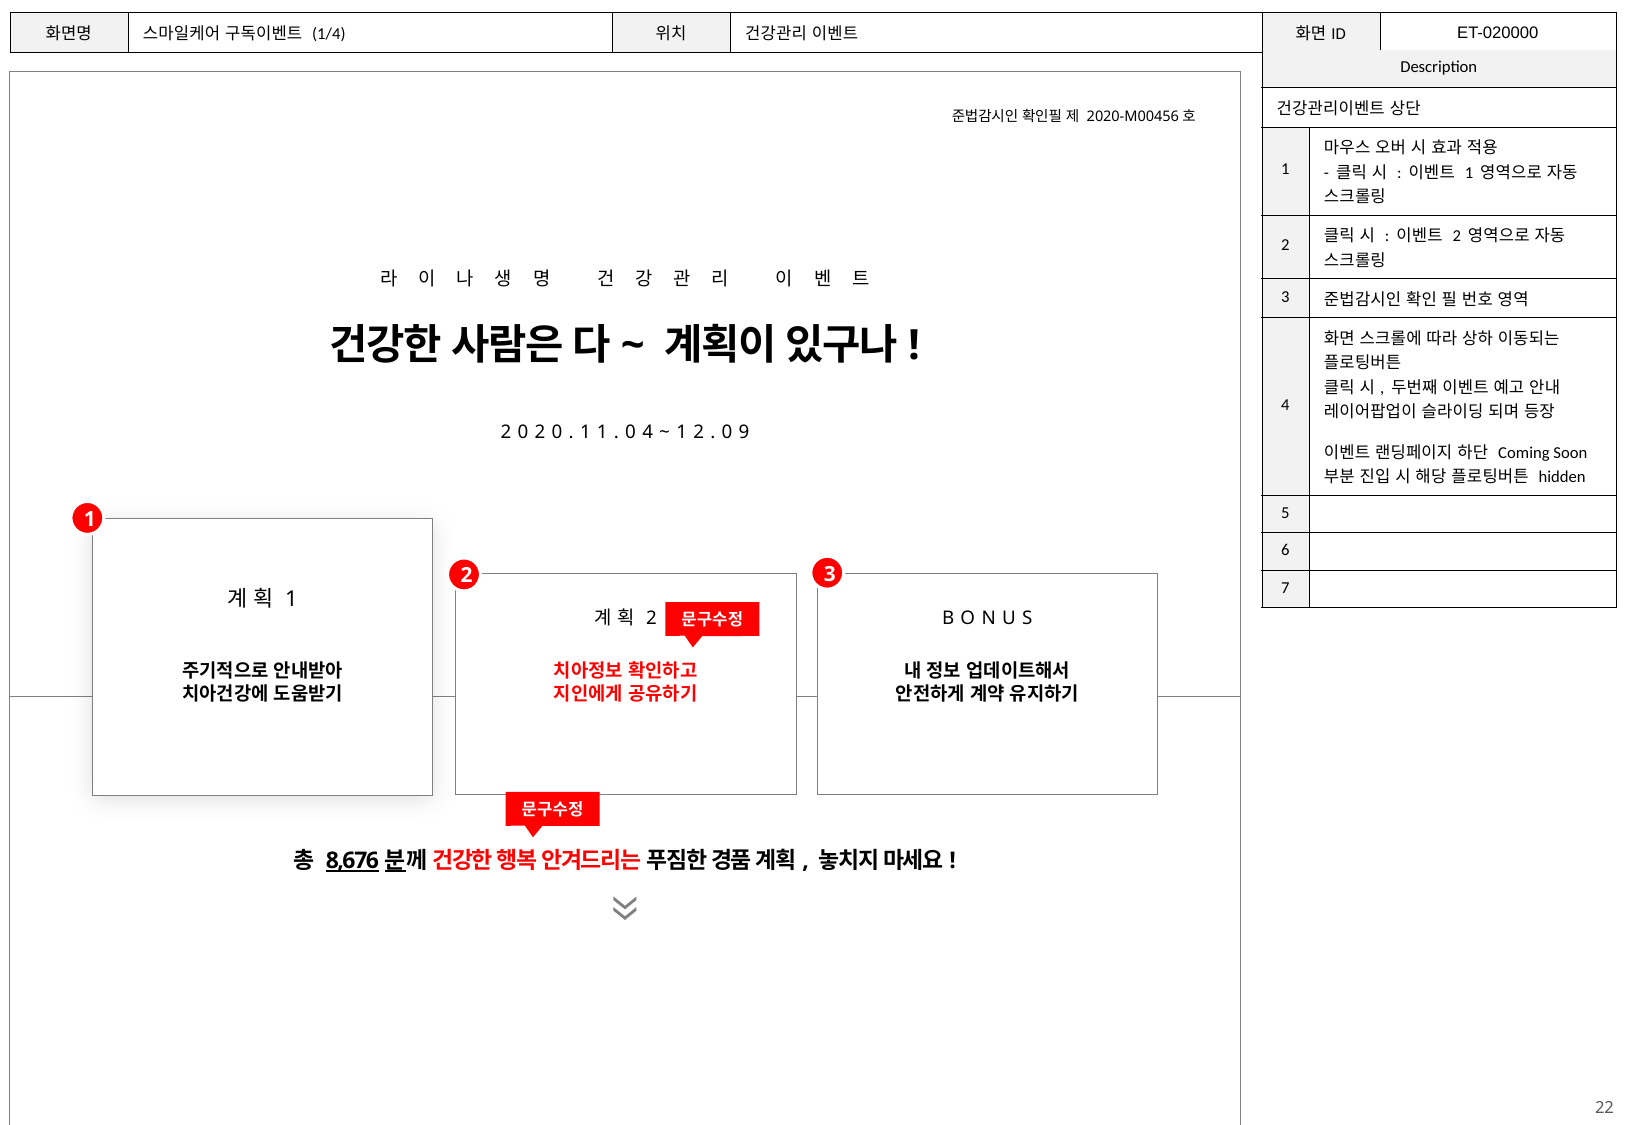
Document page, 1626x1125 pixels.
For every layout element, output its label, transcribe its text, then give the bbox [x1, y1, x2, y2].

text_box 문구수정 [504, 795, 601, 839]
text_box 라이나생명 건강관리 이벤트 [365, 259, 884, 297]
table_cell [1310, 571, 1616, 607]
table_header 위치 [613, 13, 730, 52]
table_cell [1310, 533, 1616, 570]
text_box 준법감시인 확인필 제 2020-M00456호 [937, 99, 1211, 132]
table_cell 7 [1263, 571, 1309, 607]
table_header 스마일케어 구독이벤트 (1/4) [129, 13, 612, 52]
table_cell 6 [1263, 533, 1309, 570]
text_box 건강한 사람은 다~ 계획이 있구나! [314, 310, 935, 376]
table_cell 준법감시인 확인 필 번호 영역 [1310, 279, 1616, 317]
table_header ET-020000 [1381, 13, 1616, 50]
table_cell 3 [1263, 279, 1309, 317]
text_box 1 [69, 500, 105, 536]
table_cell 1 [1263, 128, 1309, 215]
table_header 화면명 [11, 13, 128, 52]
table_cell 4 [1263, 318, 1309, 495]
table_cell 마우스 오버 시 효과 적용 - 클릭 시 : 이벤트 1 영역으로 자동 스크롤링 [1310, 128, 1616, 215]
table_header 화면ID [1263, 13, 1380, 50]
table_cell [1310, 496, 1616, 532]
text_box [92, 517, 1158, 795]
table_header 건강관리 이벤트 [731, 13, 1262, 52]
table_cell 건강관리이벤트 상단 [1263, 88, 1616, 127]
table_cell 2 [1263, 216, 1309, 278]
text_box 총 8,676분께 건강한 행복 안겨드리는 푸짐한 경품 계획, 놓치지 마세요! [280, 837, 970, 881]
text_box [613, 896, 637, 920]
table_header Description [1263, 50, 1616, 87]
table_cell 5 [1263, 496, 1309, 532]
text_box 2020.11.04~12.09 [485, 412, 764, 450]
table_cell 클릭 시 : 이벤트 2 영역으로 자동 스크롤링 [1310, 216, 1616, 278]
text_box [9, 697, 1241, 1125]
text_box [9, 71, 1241, 697]
table_cell 화면 스크롤에 따라 상하 이동되는 플로팅버튼 클릭 시, 두번째 이벤트 예고 안내 레이어팝업이 슬라이딩 되며 등장 이벤트 랜딩페이지 하단 Coming Soon 부분 진입 시 해당 플로팅버튼 hidden [1310, 318, 1616, 495]
